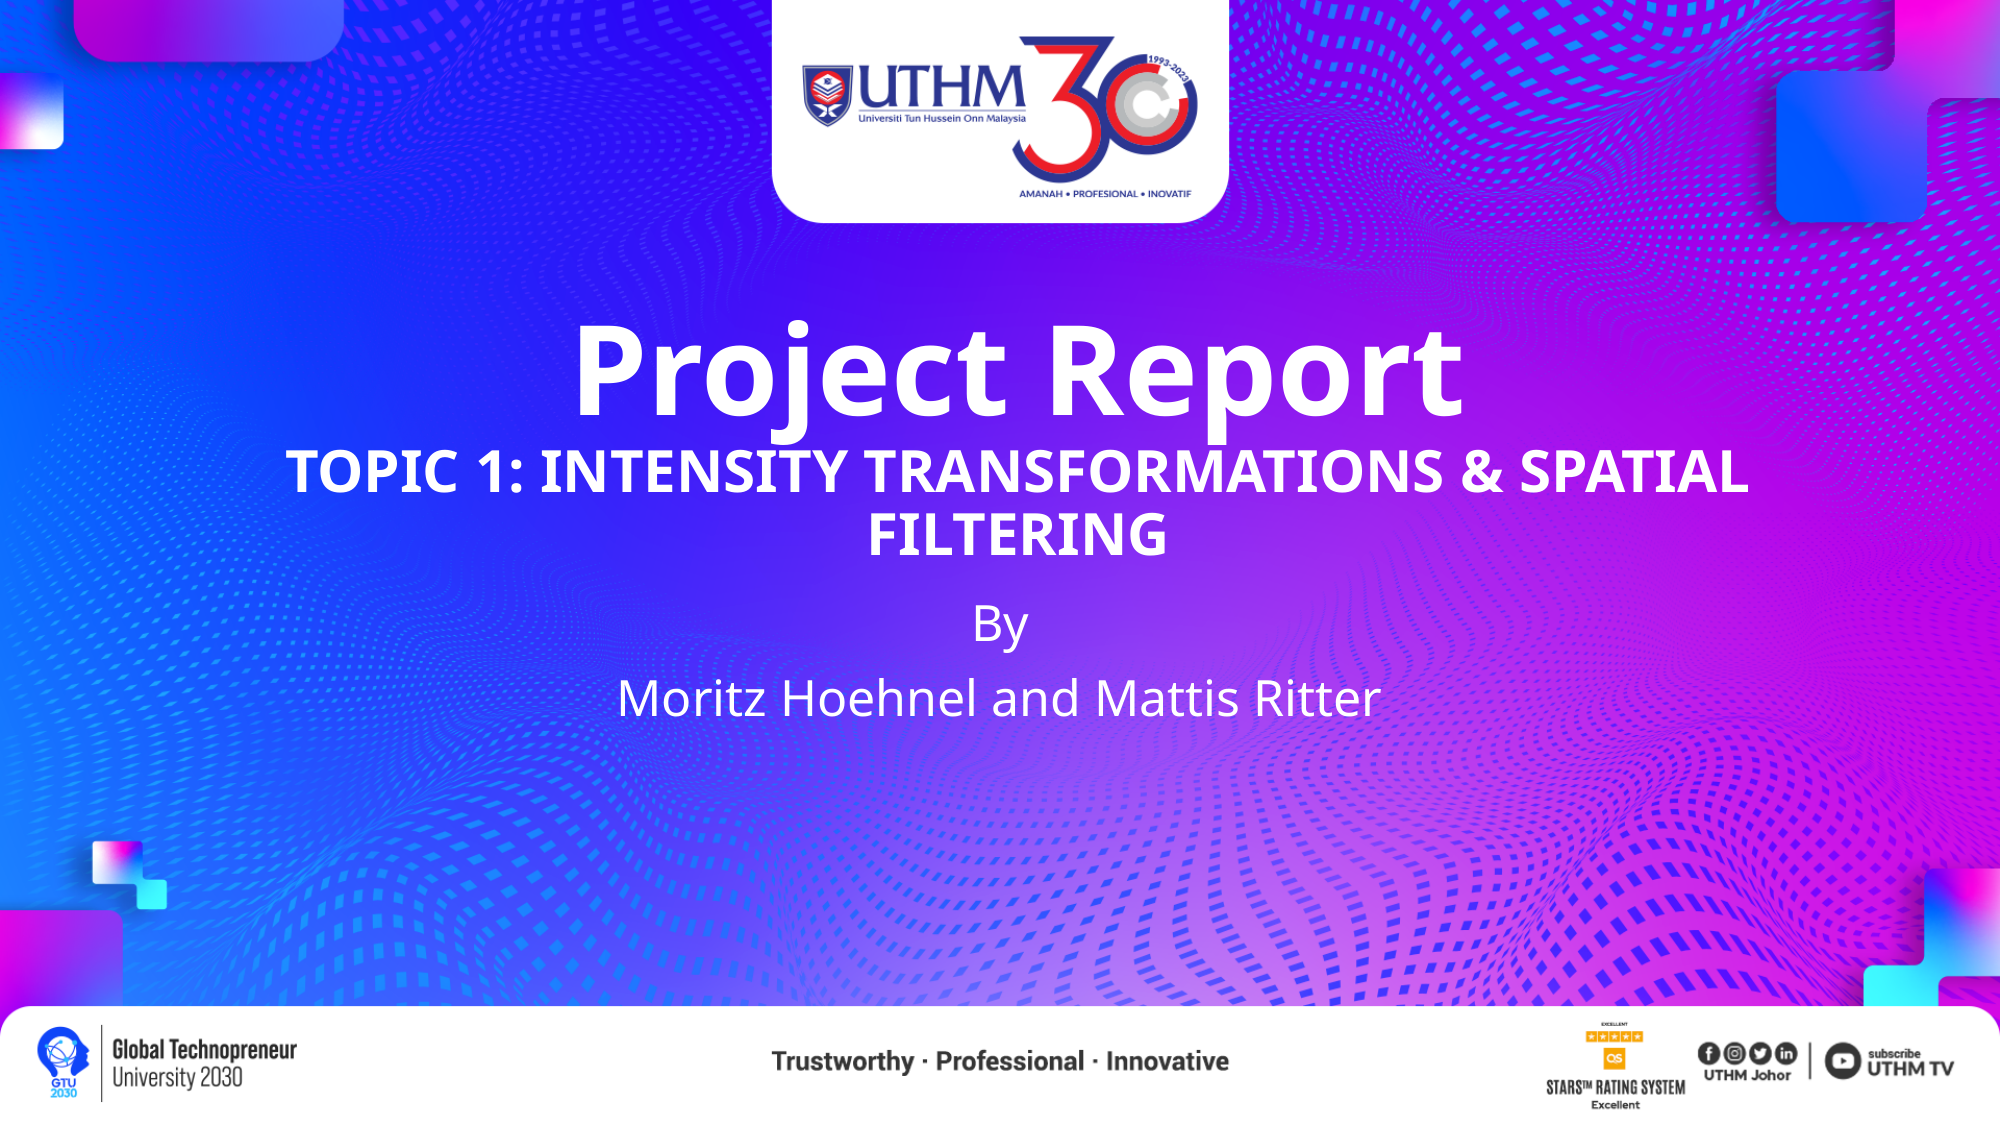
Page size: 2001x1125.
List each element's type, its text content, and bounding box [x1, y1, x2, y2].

picture [0, 0, 2000, 1125]
subtitle By Moritz Hoehnel and Mattis Ritter [249, 590, 1750, 863]
title Project Report TOPIC 1: INTENSITY TRANSFORMATIONS & SPATIAL FILTERING [222, 184, 1814, 576]
